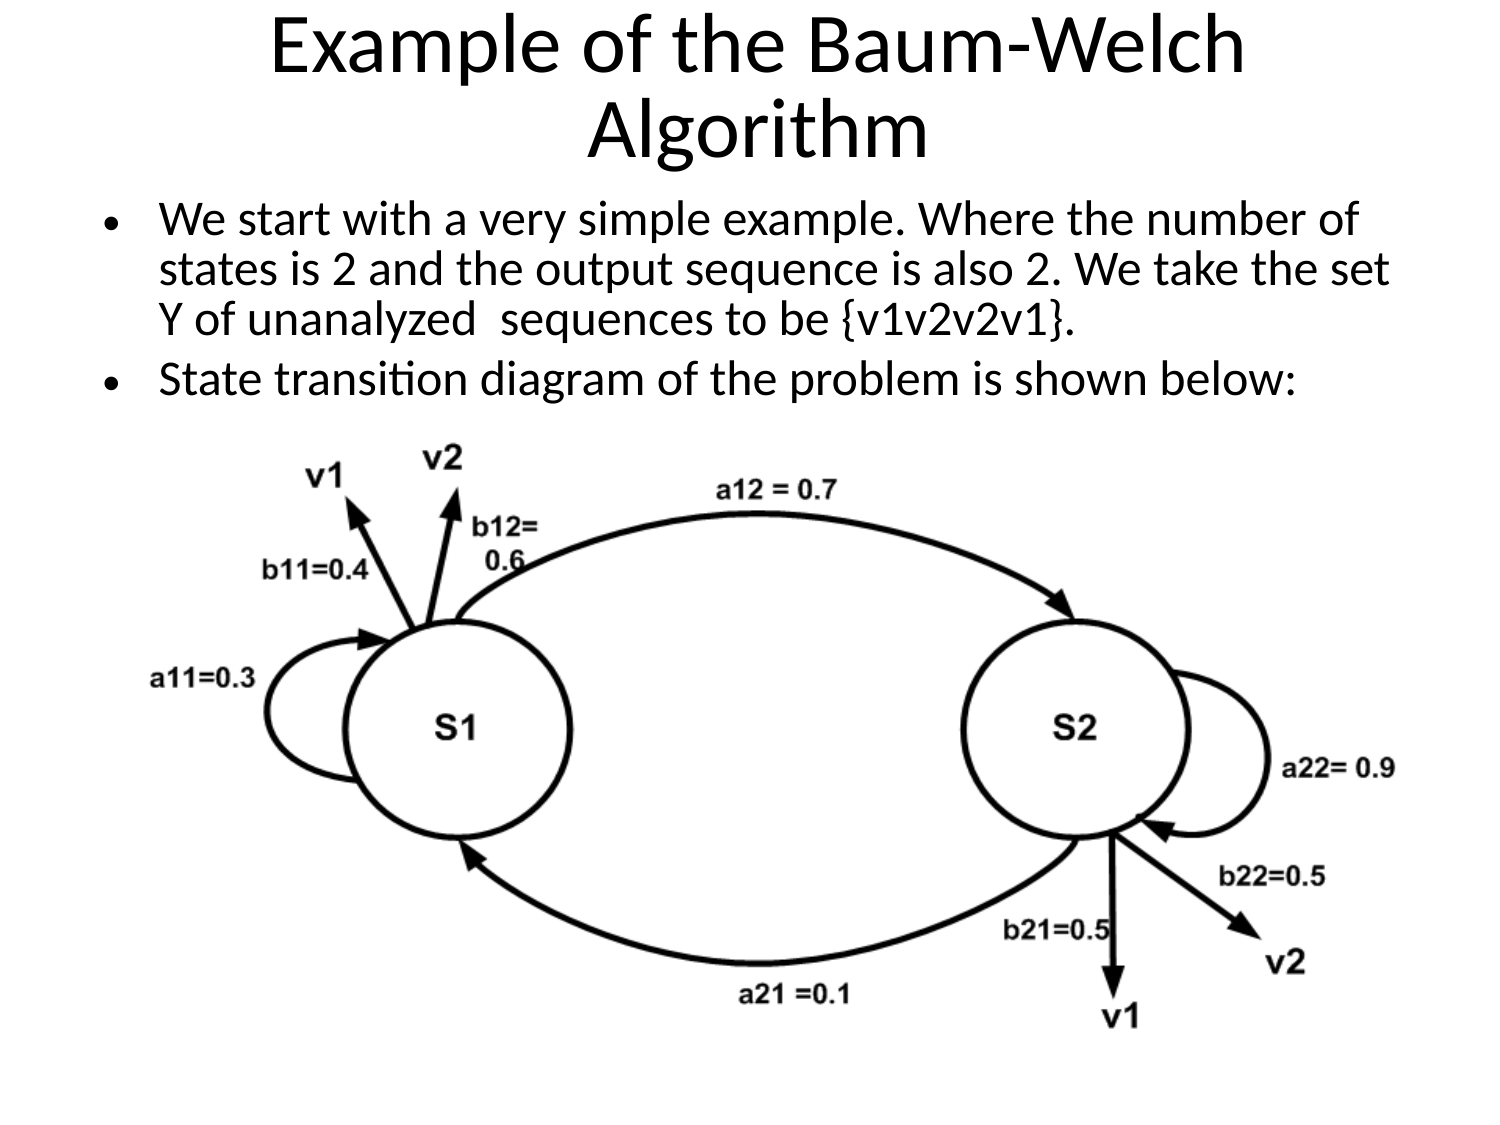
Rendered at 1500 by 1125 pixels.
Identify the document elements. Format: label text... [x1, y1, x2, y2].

title Example of the Baum-Welch Algorithm [84, 0, 1435, 188]
list We start with a very simple example. Where the number of states is 2 and the output sequence is also 2. We take the set Y of unanalyzed sequences to be {v1v2v2v1}. State transition diagram of the problem is shown below: [87, 190, 1438, 934]
picture [137, 437, 1415, 1051]
